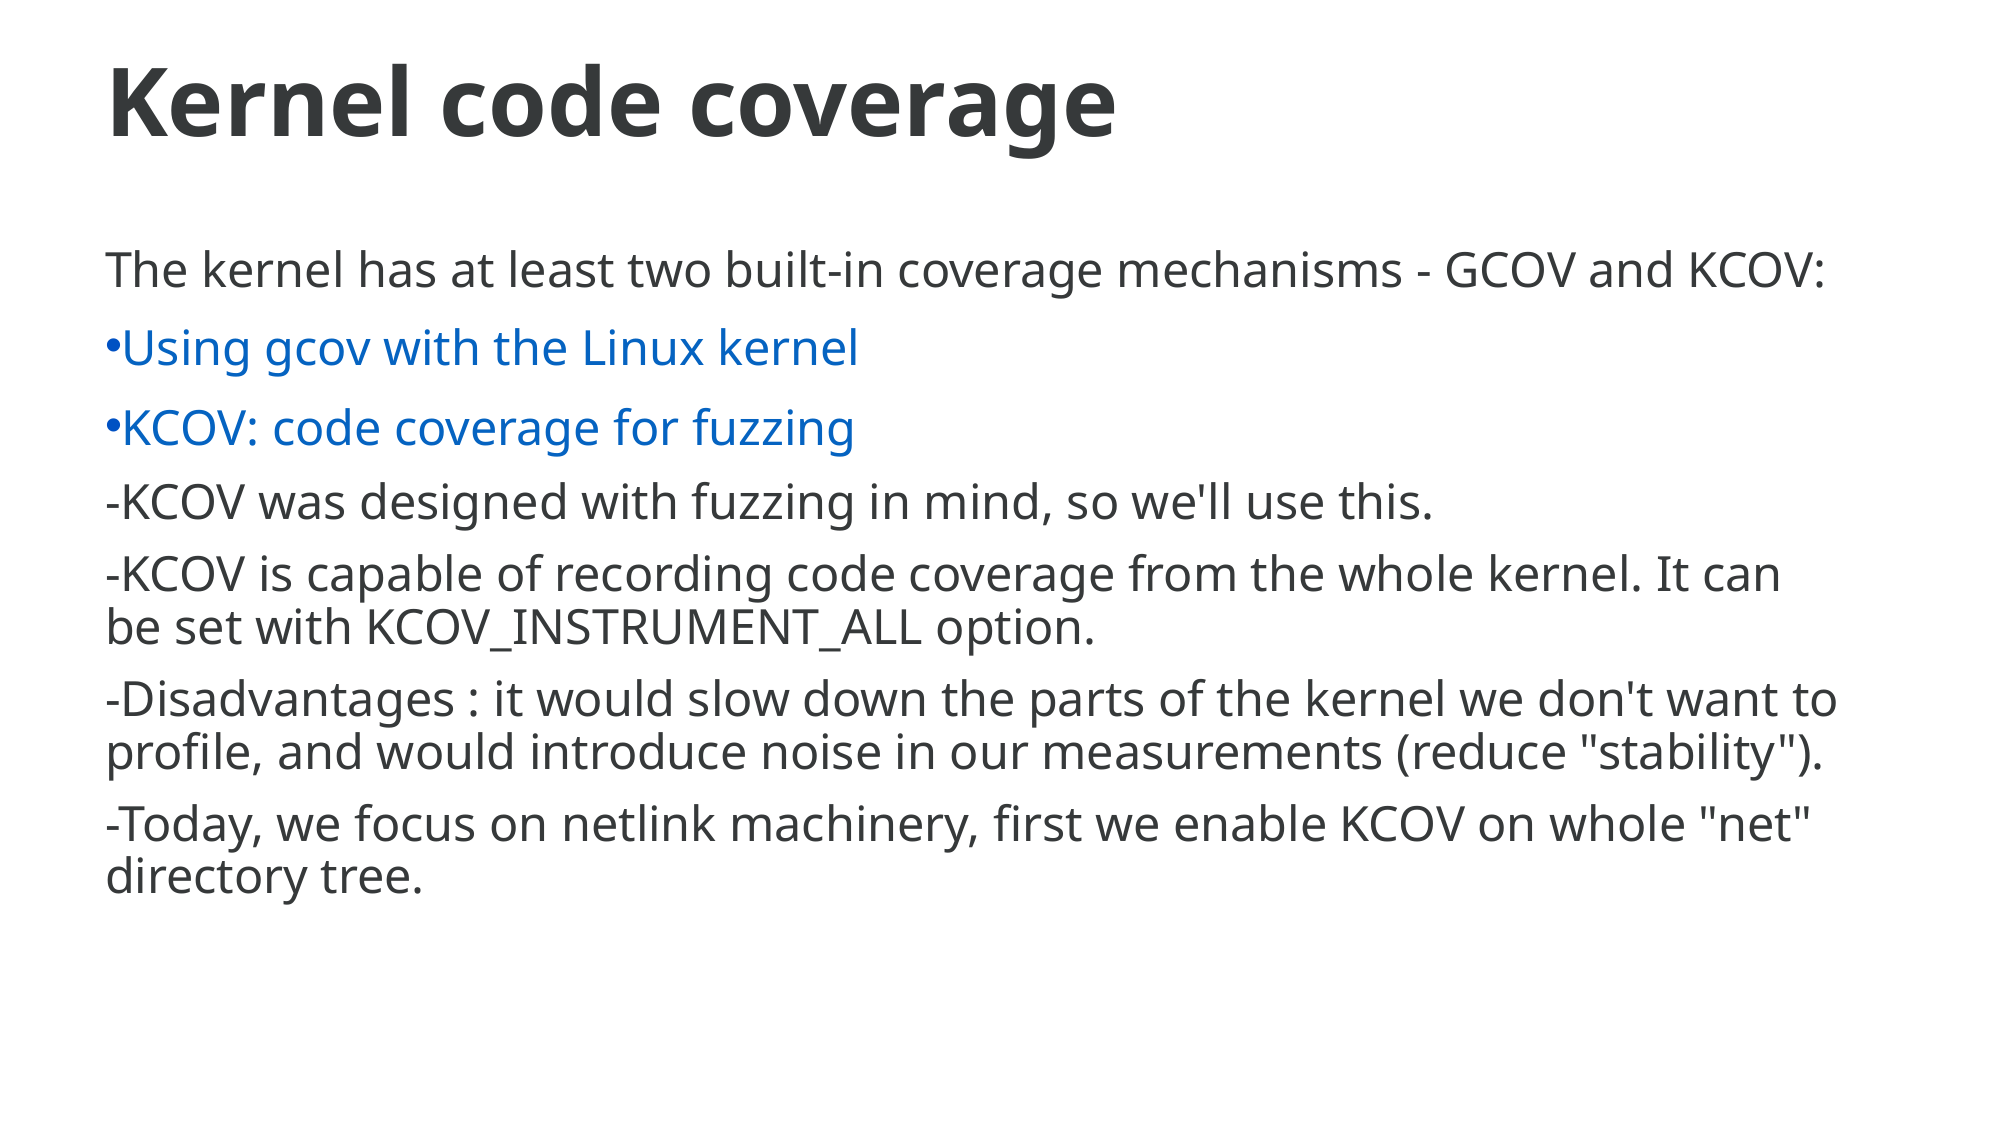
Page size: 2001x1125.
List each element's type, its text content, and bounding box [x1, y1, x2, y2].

list The kernel has at least two built-in coverage mechanisms - GCOV and KCOV: Using gcov with the Linux kernel KCOV: code coverage for fuzzing -KCOV was designed with fuzzing in mind, so we'll use this. -KCOV is capable of recording code coverage from the whole kernel. It can be set with KCOV_INSTRUMENT_ALL option. -Disadvantages : it would slow down the parts of the kernel we don't want to profile, and would introduce noise in our measurements (reduce "stability"). -Today, we focus on netlink machinery, first we enable KCOV on whole "net" directory tree. [90, 238, 1862, 999]
title Kernel code coverage [90, 46, 1815, 238]
